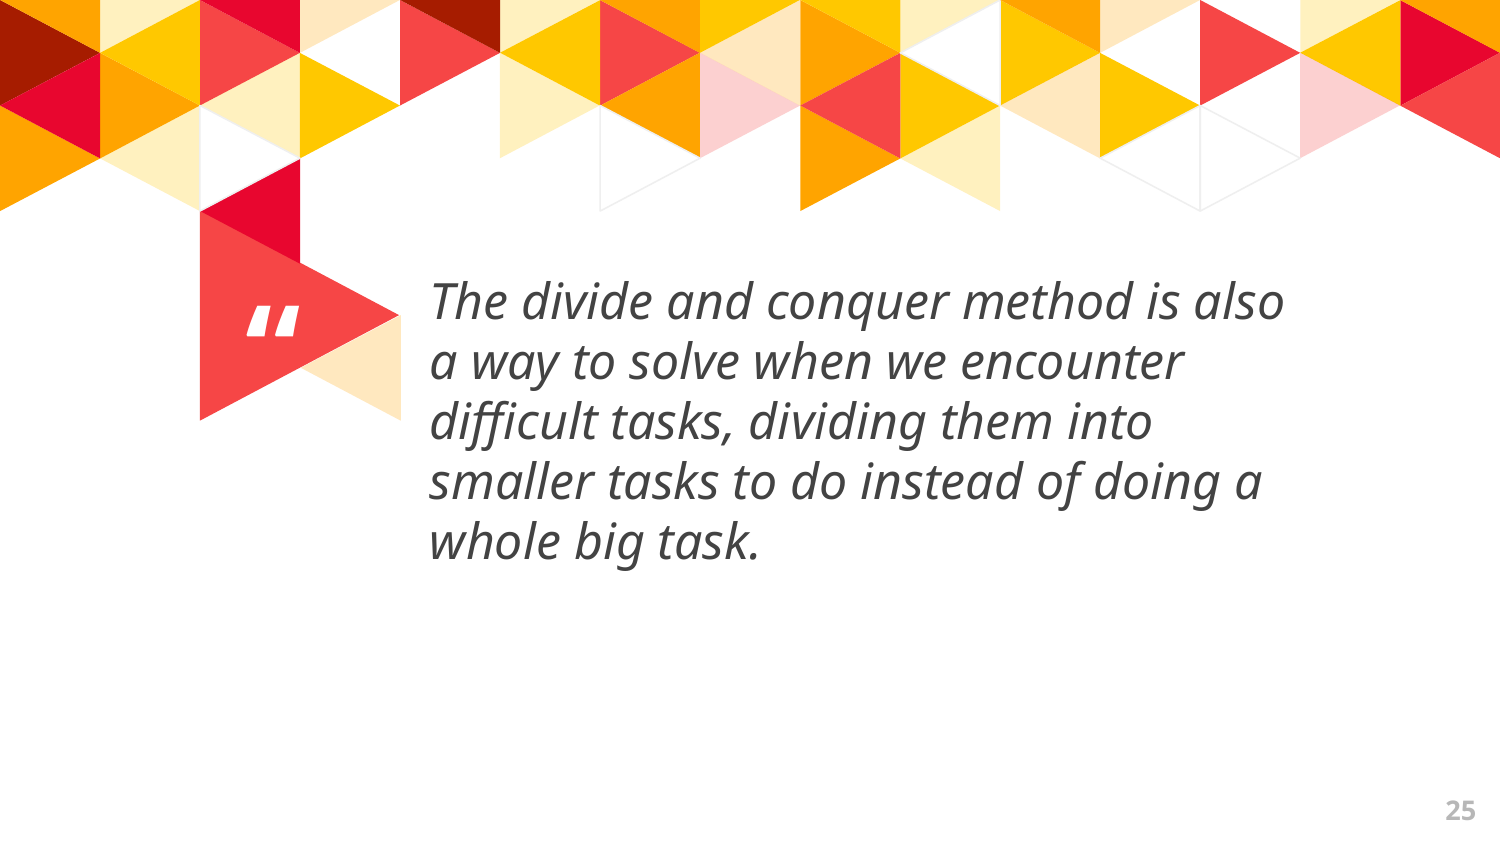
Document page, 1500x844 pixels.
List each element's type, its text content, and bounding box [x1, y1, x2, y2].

slide_number 25 [1401, 779, 1492, 844]
list The divide and conquer method is also a way to solve when we encounter difficult tasks, dividing them into smaller tasks to do instead of doing a whole big task. [414, 254, 1317, 745]
